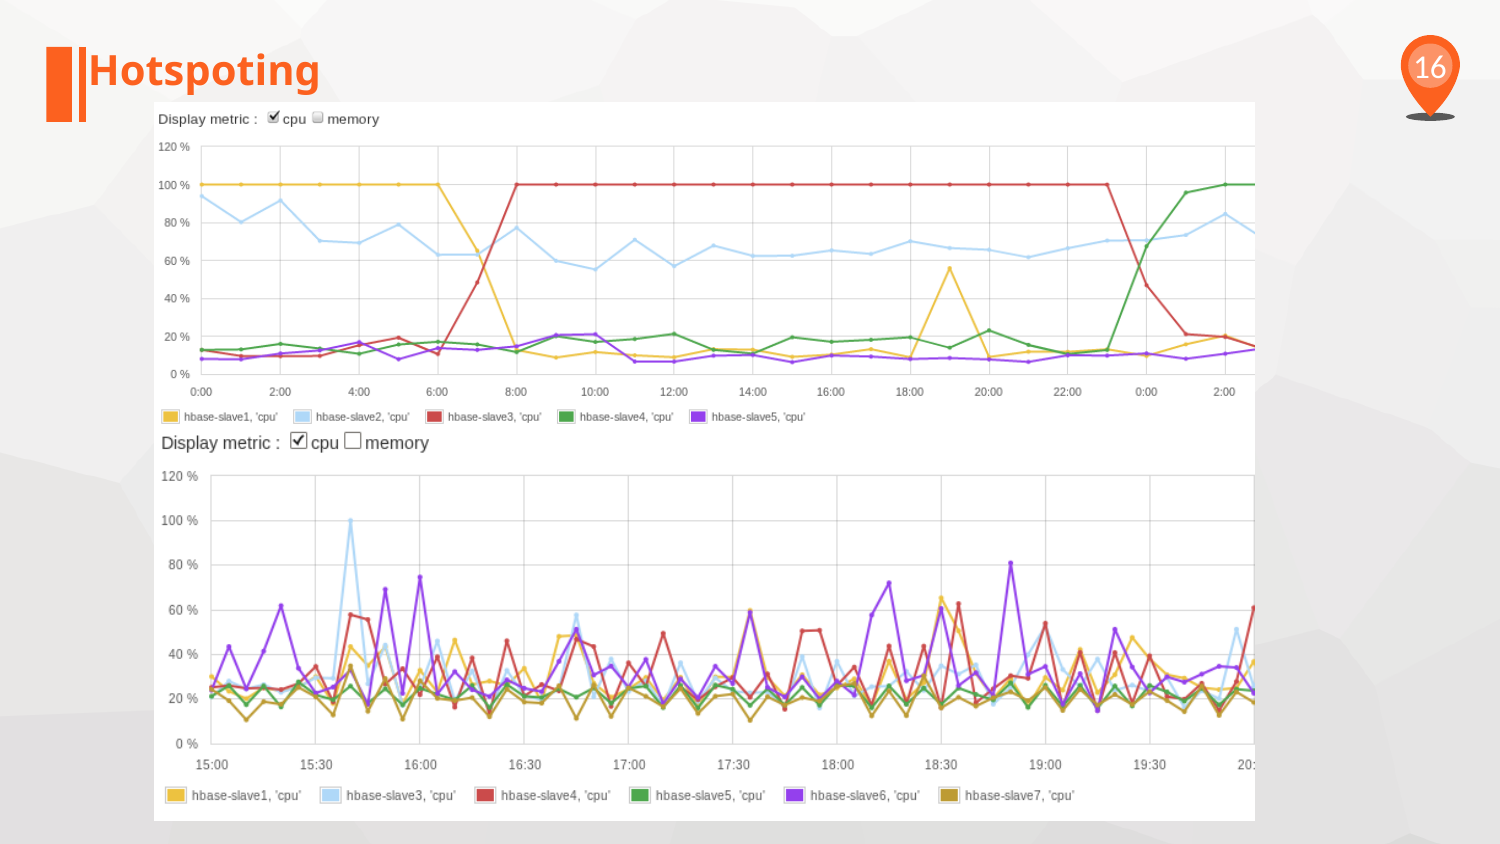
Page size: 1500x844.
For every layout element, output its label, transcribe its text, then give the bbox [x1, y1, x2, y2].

picture [0, 0, 1500, 844]
slide_number 16 [1254, 42, 1500, 88]
text_box [44, 45, 74, 124]
text_box Hotspoting [73, 36, 337, 102]
